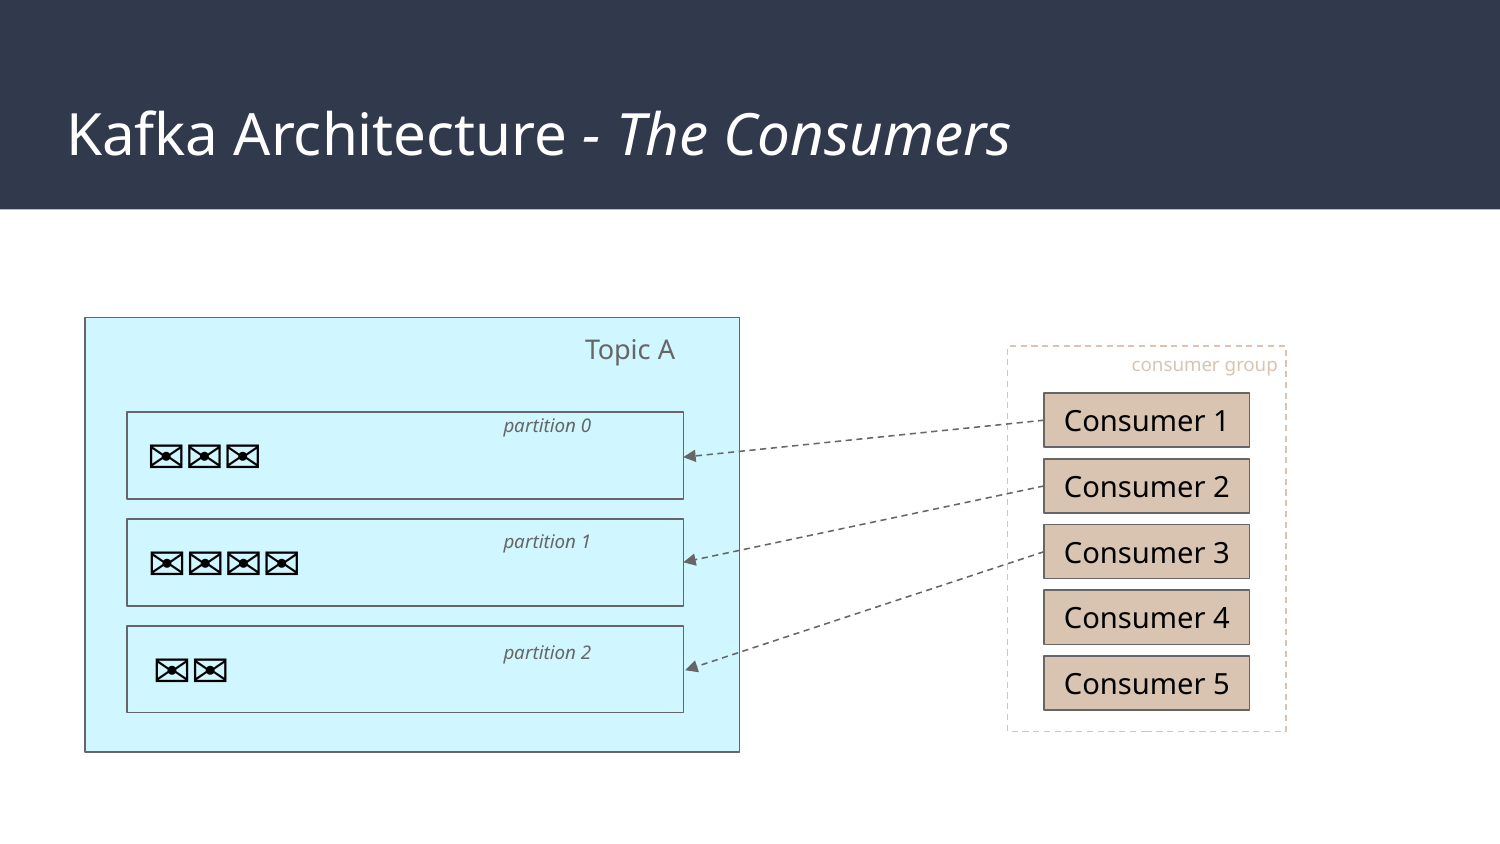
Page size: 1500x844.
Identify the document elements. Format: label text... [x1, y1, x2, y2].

text_box ✉️✉️✉️✉️ [132, 519, 469, 605]
text_box partition 0 [468, 399, 726, 486]
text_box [683, 420, 1045, 458]
text_box Topic A [542, 317, 800, 405]
text_box partition 2 [468, 625, 726, 713]
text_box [683, 485, 1045, 551]
text_box Consumer 2 [1044, 458, 1250, 513]
text_box Consumer 1 [1044, 393, 1250, 448]
text_box Consumer 4 [1049, 590, 1250, 645]
text_box [127, 518, 679, 606]
text_box [127, 412, 681, 499]
text_box [1007, 346, 1286, 732]
text_box ✉️✉️✉️ [119, 413, 411, 499]
text_box Consumer 3 [1049, 524, 1250, 579]
text_box Consumer 5 [1044, 655, 1250, 711]
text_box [684, 551, 1045, 671]
text_box consumer group [1116, 337, 1296, 388]
title Kafka Architecture - The Consumers [51, 82, 1449, 185]
text_box ✉️✉️ [138, 626, 385, 712]
text_box [127, 625, 468, 713]
text_box partition 1 [468, 514, 679, 602]
text_box [84, 317, 740, 752]
